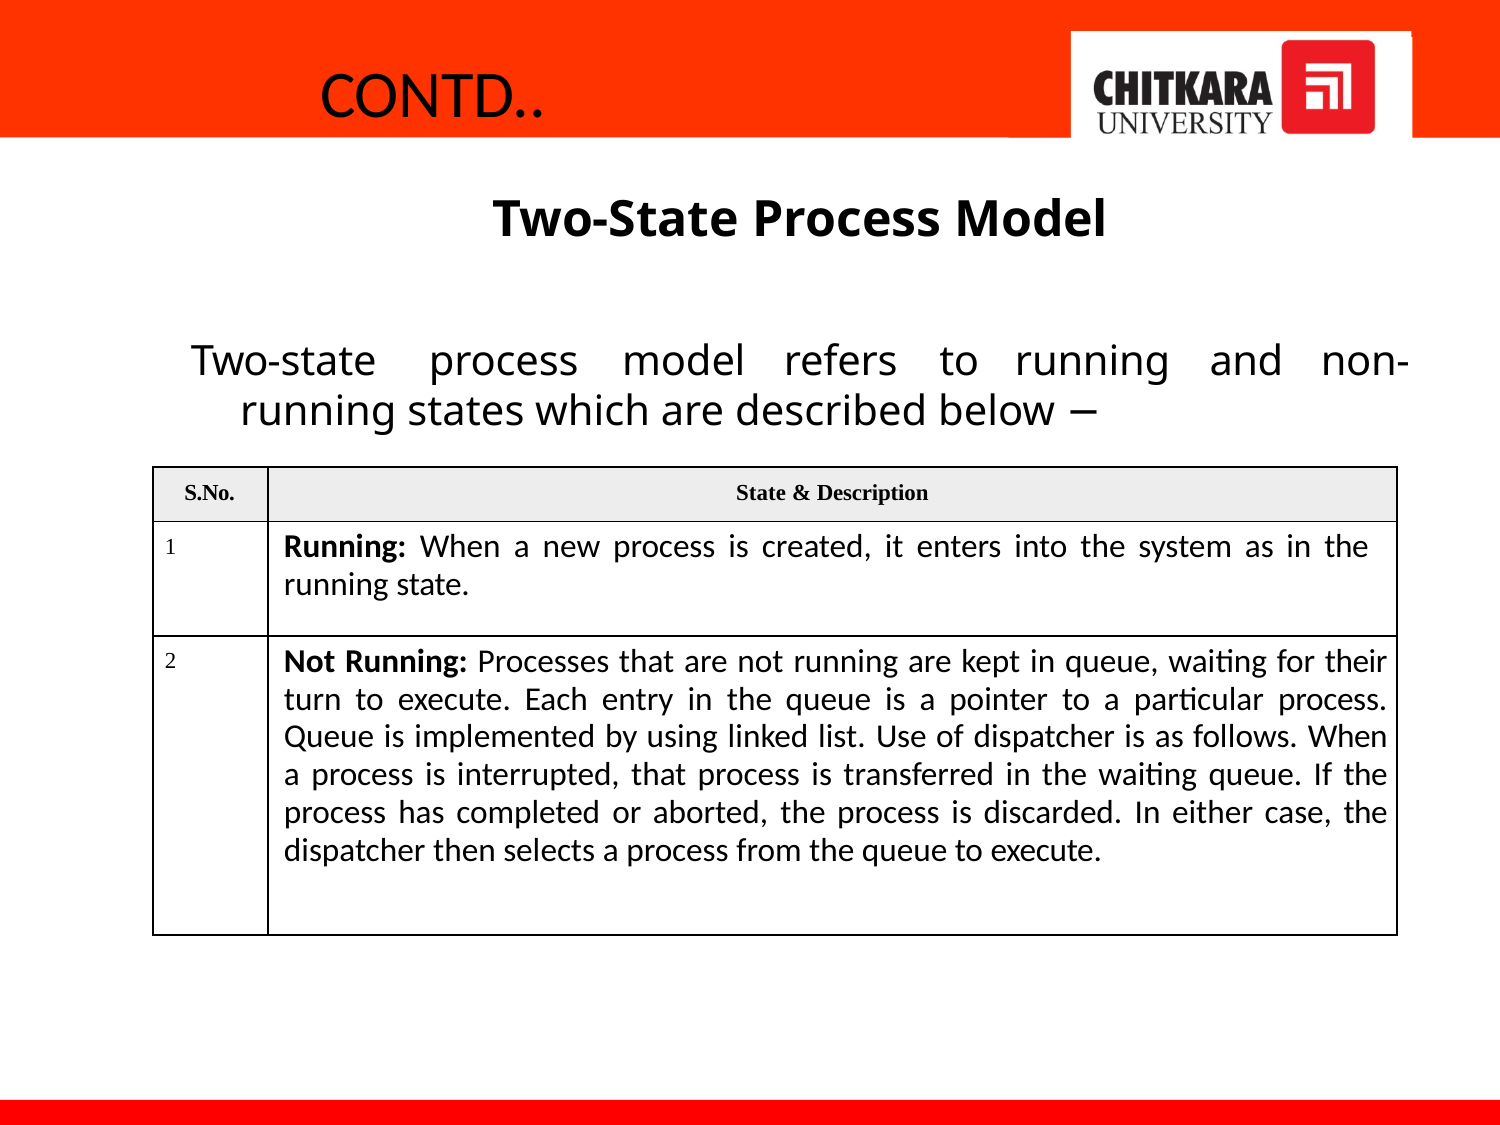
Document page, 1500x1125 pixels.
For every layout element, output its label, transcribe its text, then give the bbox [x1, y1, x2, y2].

table_cell Not Running: Processes that are not running are kept in queue, waiting for their turn to execute. Each entry in the queue is a pointer to a particular process. Queue is implemented by using linked list. Use of dispatcher is as follows. When a process is interrupted, that process is transferred in the waiting queue. If the process has completed or aborted, the process is discarded. In either case, the dispatcher then selects a process from the queue to execute. [269, 637, 1396, 934]
text_box Two-State Process Model Two-state process model refers to running and non- running states which are described below − [181, 184, 1414, 434]
table_cell Running: When a new process is created, it enters into the system as in the running state. [269, 522, 1396, 635]
title CONTD.. [317, 0, 556, 185]
table_cell 1 [154, 522, 267, 635]
table_cell 2 [154, 637, 267, 934]
table_header State & Description [269, 468, 1396, 521]
table_header S.No. [154, 468, 267, 521]
picture [1074, 37, 1390, 138]
